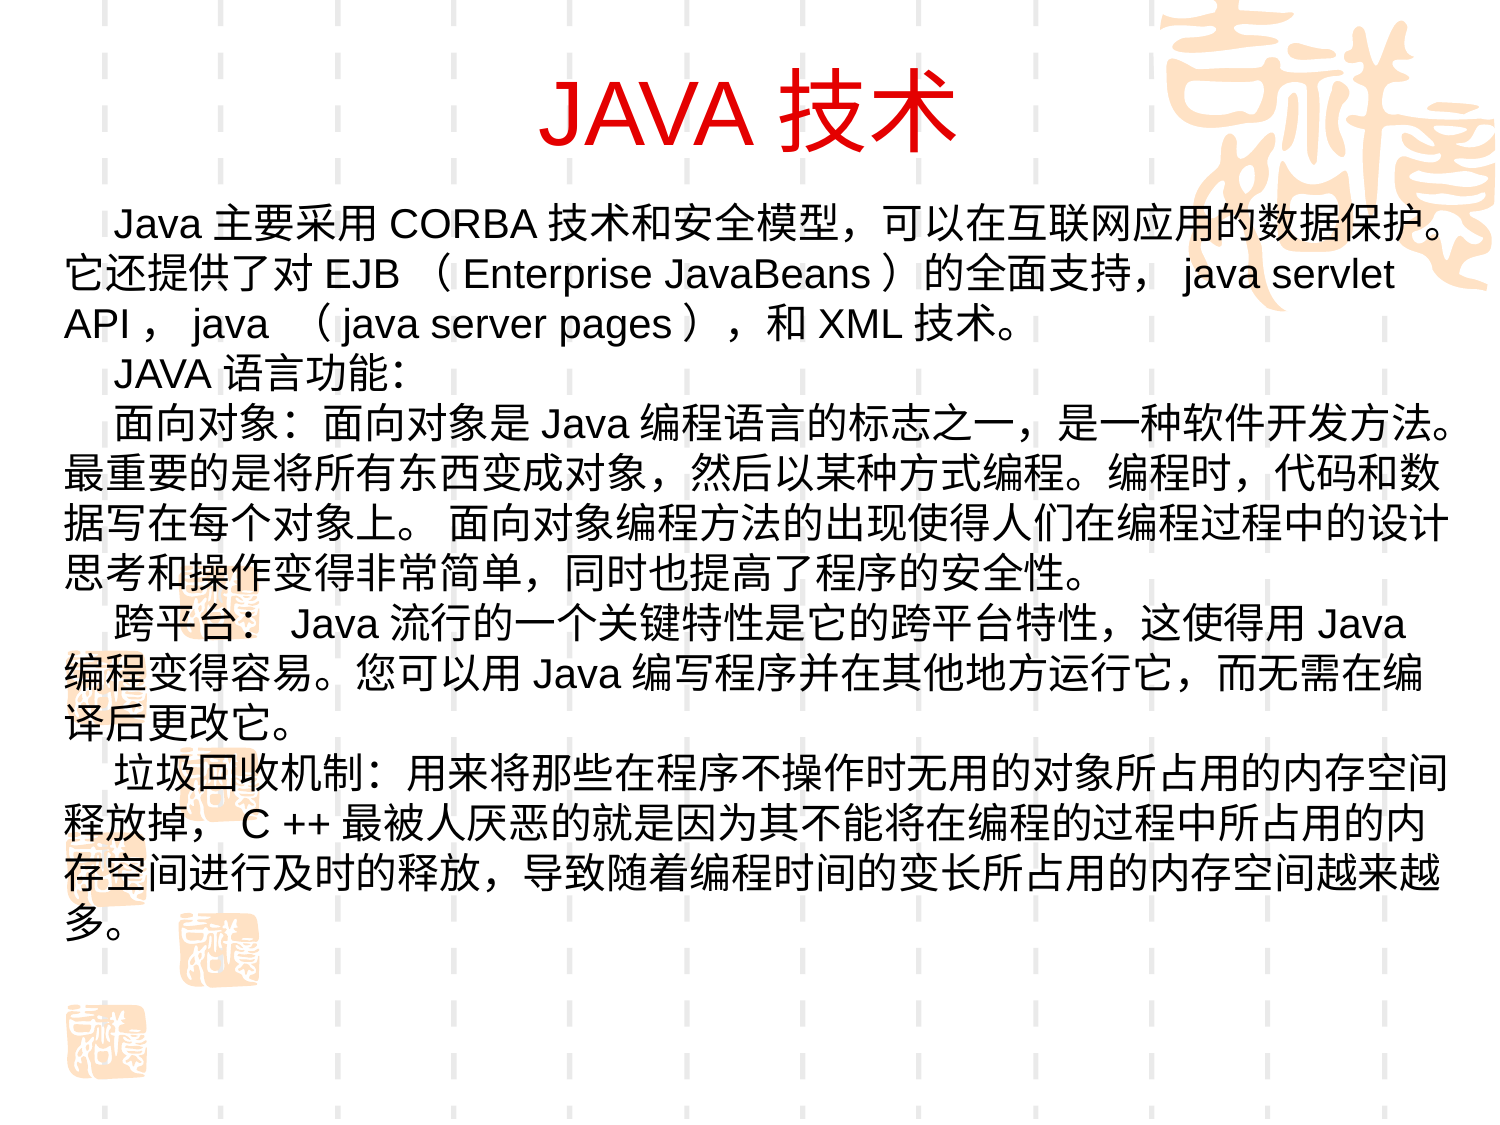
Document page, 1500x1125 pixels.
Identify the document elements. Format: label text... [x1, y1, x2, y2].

text_box Java主要采用CORBA技术和安全模型，可以在互联网应用的数据保护。它还提供了对EJB（Enterprise JavaBeans）的全面支持，java servlet API，java （java server pages），和XML技术。 JAVA语言功能： 面向对象：面向对象是Java编程语言的标志之一，是一种软件开发方法。最重要的是将所有东西变成对象，然后以某种方式编程。编程时，代码和数据写在每个对象上。 面向对象编程方法的出现使得人们在编程过程中的设计思考和操作变得非常简单，同时也提高了程序的安全性。 跨平台：Java流行的一个关键特性是它的跨平台特性，这使得用Java编程变得容易。您可以用Java编写程序并在其他地方运行它，而无需在编译后更改它。 垃圾回收机制：用来将那些在程序不操作时无用的对象所占用的内存空间释放掉，C ++最被人厌恶的就是因为其不能将在编程的过程中所占用的内存空间进行及时的释放，导致随着编程时间的变长所占用的内存空间越来越多。 [48, 188, 1472, 954]
title JAVA技术 [48, 13, 1451, 188]
